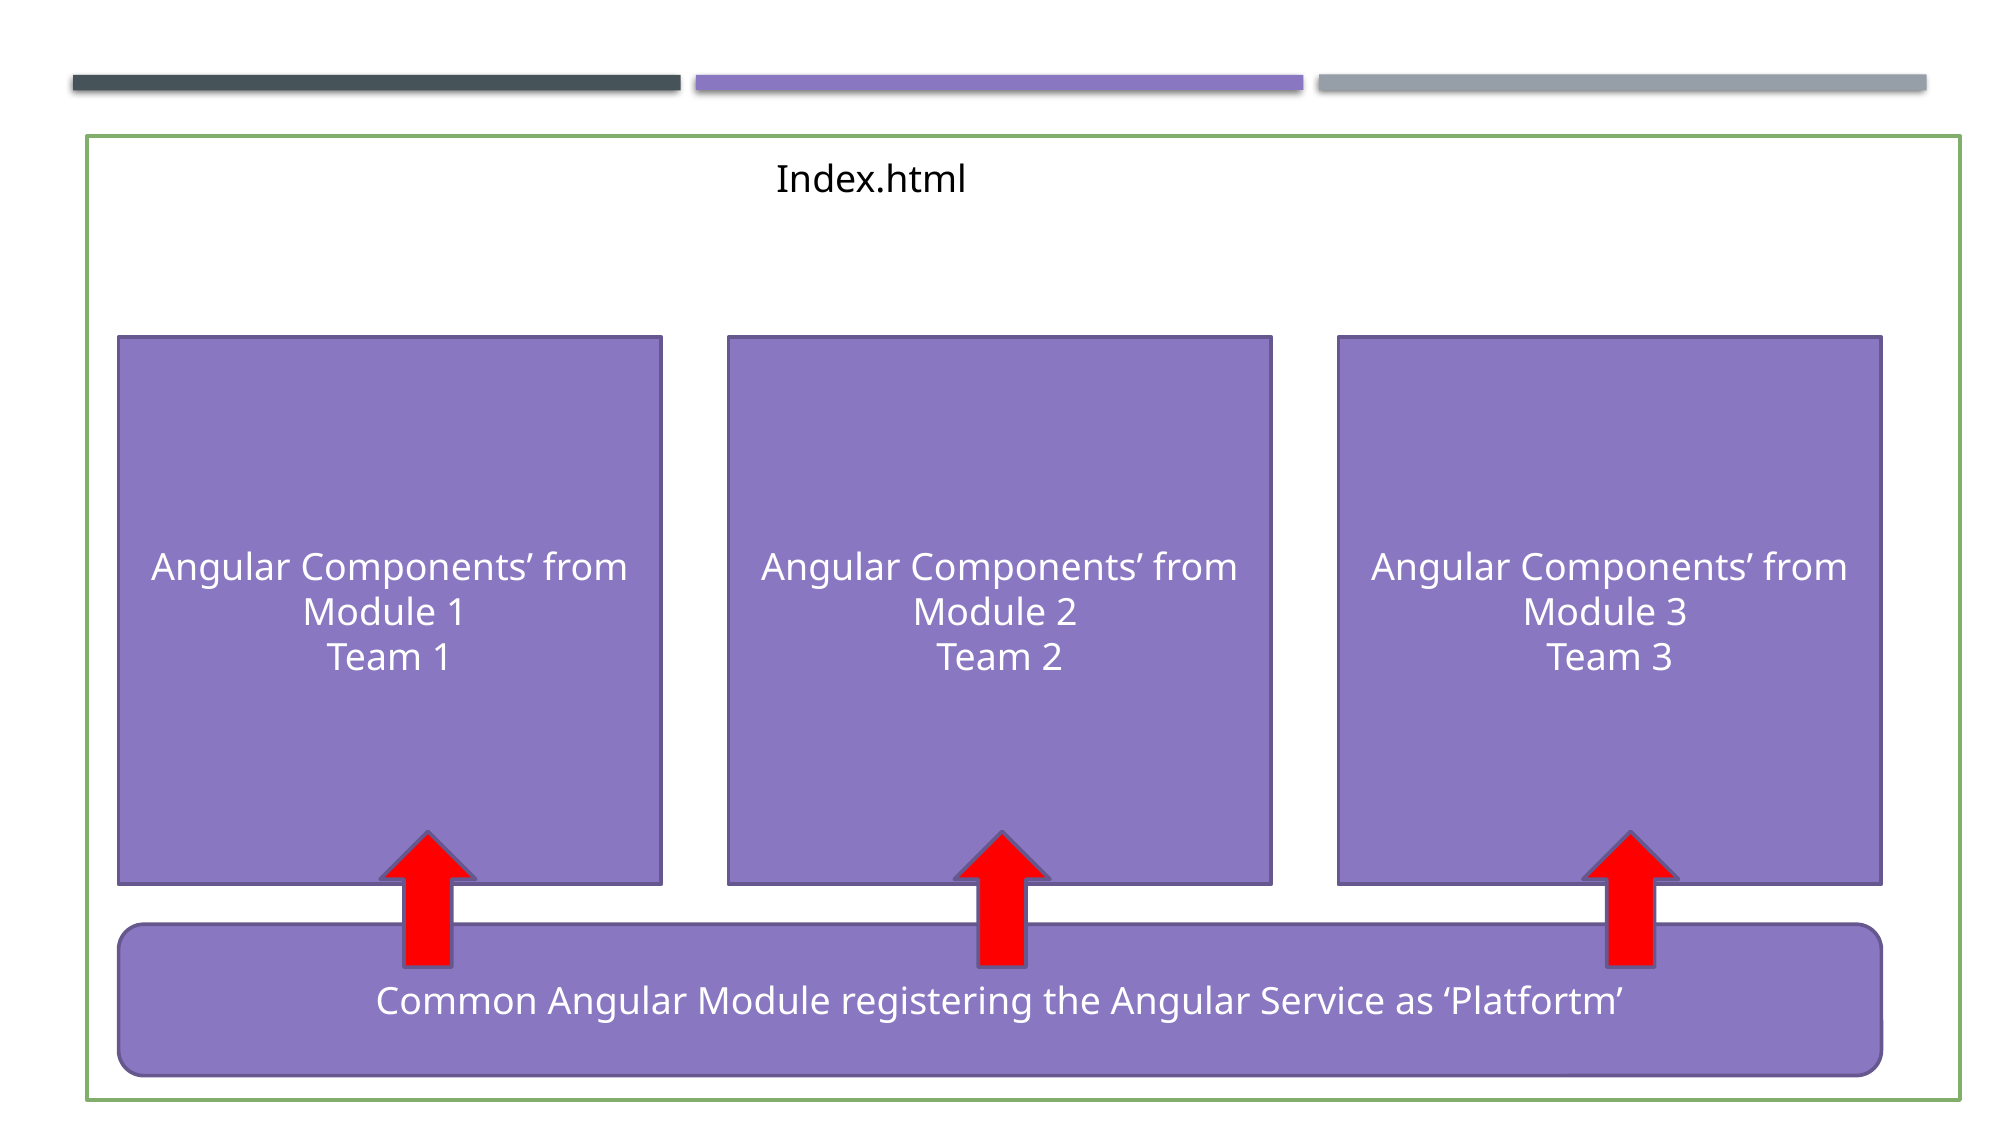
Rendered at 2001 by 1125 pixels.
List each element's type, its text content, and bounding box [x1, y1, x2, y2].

text_box Index.html [761, 147, 1235, 207]
text_box [1581, 830, 1681, 969]
text_box [952, 830, 1052, 969]
text_box Angular Components’ from Module 2 Team 2 [727, 335, 1273, 886]
text_box [85, 134, 1962, 1102]
text_box Angular Components’ from Module 3 Team 3 [1337, 335, 1883, 886]
text_box [378, 830, 478, 969]
text_box Common Angular Module registering the Angular Service as ‘Platfortm’ [116, 922, 1884, 1078]
text_box Angular Components’ from Module 1 Team 1 [117, 335, 663, 886]
